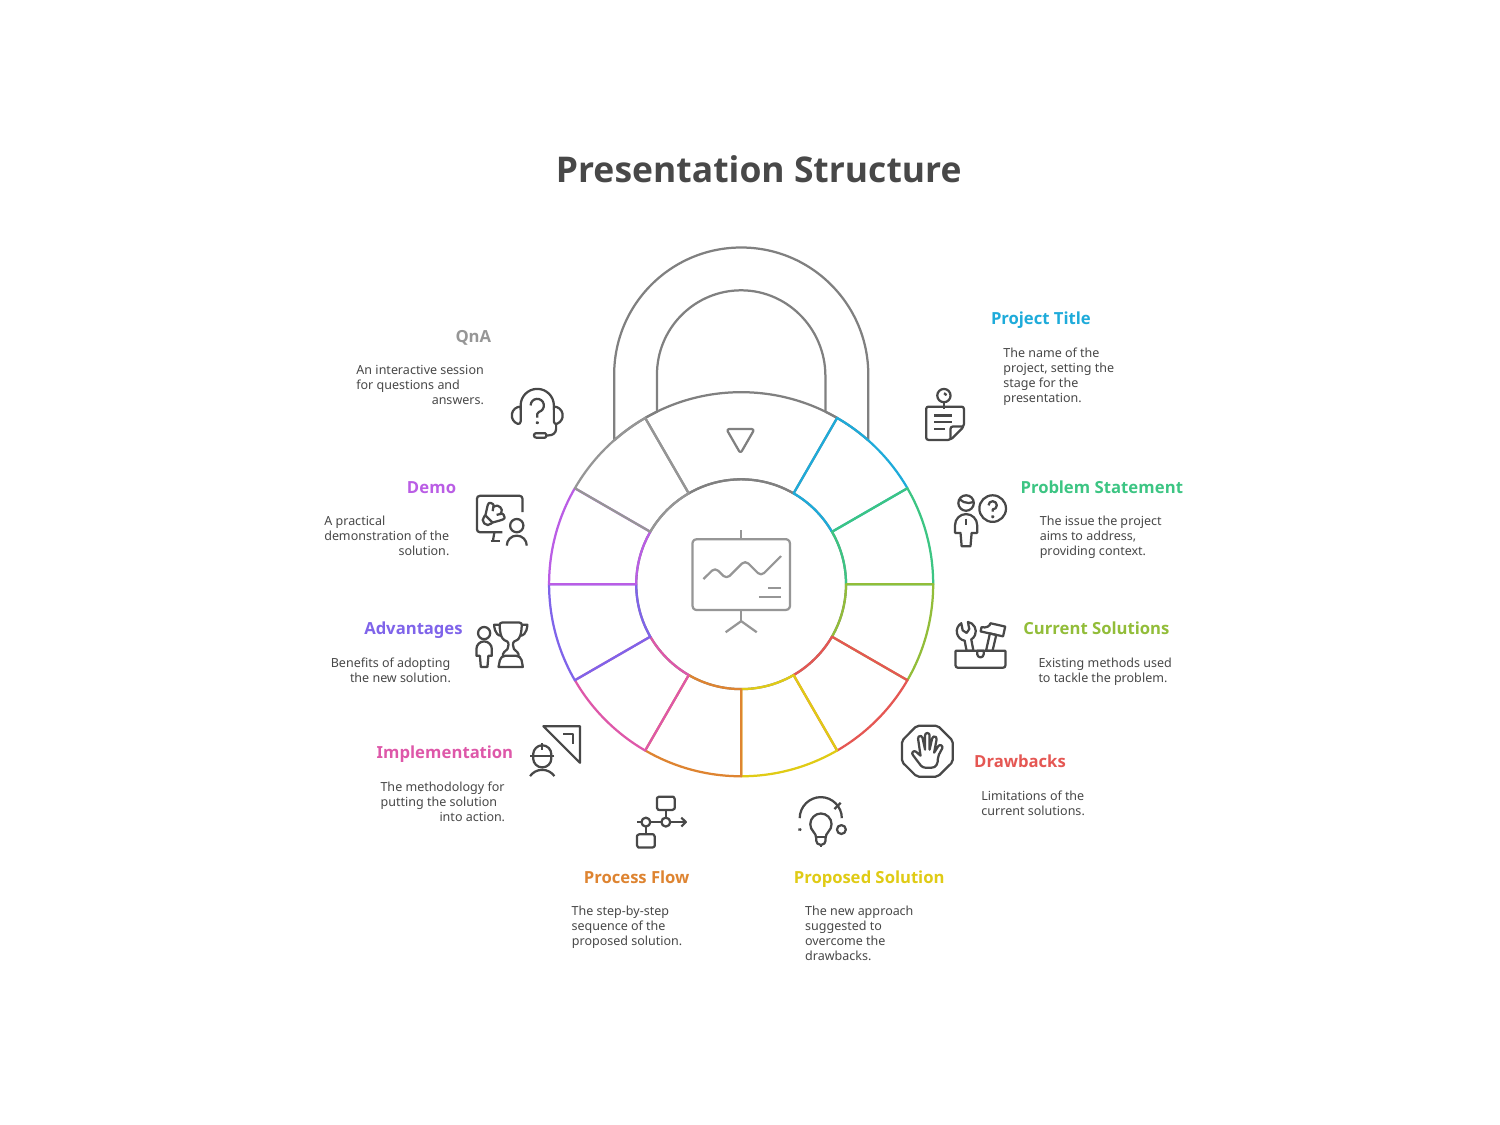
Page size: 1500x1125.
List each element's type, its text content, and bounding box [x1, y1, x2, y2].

text_box Presentation Structure [555, 147, 963, 191]
text_box The methodology for putting the solution into action. [380, 778, 505, 824]
text_box [836, 825, 846, 834]
text_box Limitations of the current solutions. [981, 787, 1085, 818]
text_box Proposed Solution [793, 866, 945, 887]
text_box [979, 495, 1007, 522]
text_box [873, 488, 934, 584]
text_box Problem Statement [1020, 476, 1184, 497]
text_box Implementation [376, 742, 514, 763]
text_box Benefits of adopting the new solution. [330, 654, 451, 685]
text_box The name of the project, setting the stage for the presentation. [1003, 344, 1115, 405]
text_box [958, 495, 974, 511]
text_box An interactive session for questions and answers. [356, 362, 484, 408]
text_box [613, 247, 869, 690]
text_box Project Title [991, 307, 1092, 328]
text_box [637, 796, 686, 848]
text_box [901, 725, 953, 777]
text_box Demo [406, 476, 457, 497]
text_box [478, 626, 491, 640]
text_box [575, 662, 676, 751]
text_box [511, 388, 563, 438]
text_box QnA [455, 325, 492, 346]
text_box [530, 769, 555, 777]
text_box [476, 641, 492, 667]
text_box Existing methods used to tackle the problem. [1038, 654, 1172, 685]
text_box [873, 444, 908, 507]
text_box [543, 726, 580, 763]
text_box [799, 797, 842, 847]
text_box [574, 445, 608, 508]
text_box [742, 698, 838, 777]
text_box [530, 743, 555, 768]
text_box Process Flow [583, 866, 690, 887]
text_box [808, 660, 908, 751]
text_box [926, 388, 964, 440]
text_box [506, 535, 527, 546]
text_box Drawbacks [974, 751, 1066, 772]
text_box [476, 495, 524, 542]
text_box [955, 514, 978, 547]
text_box A practical demonstration of the solution. [324, 512, 450, 558]
text_box [646, 698, 742, 777]
text_box The issue the project aims to address, providing context. [1039, 512, 1162, 558]
text_box Current Solutions [1023, 618, 1170, 639]
text_box The new approach suggested to overcome the drawbacks. [805, 902, 914, 963]
text_box Advantages [364, 618, 463, 639]
text_box [955, 621, 1006, 668]
text_box The step-by-step sequence of the proposed solution. [571, 902, 683, 948]
text_box [549, 489, 608, 585]
text_box [549, 585, 608, 681]
text_box [873, 584, 934, 680]
text_box [494, 622, 528, 667]
